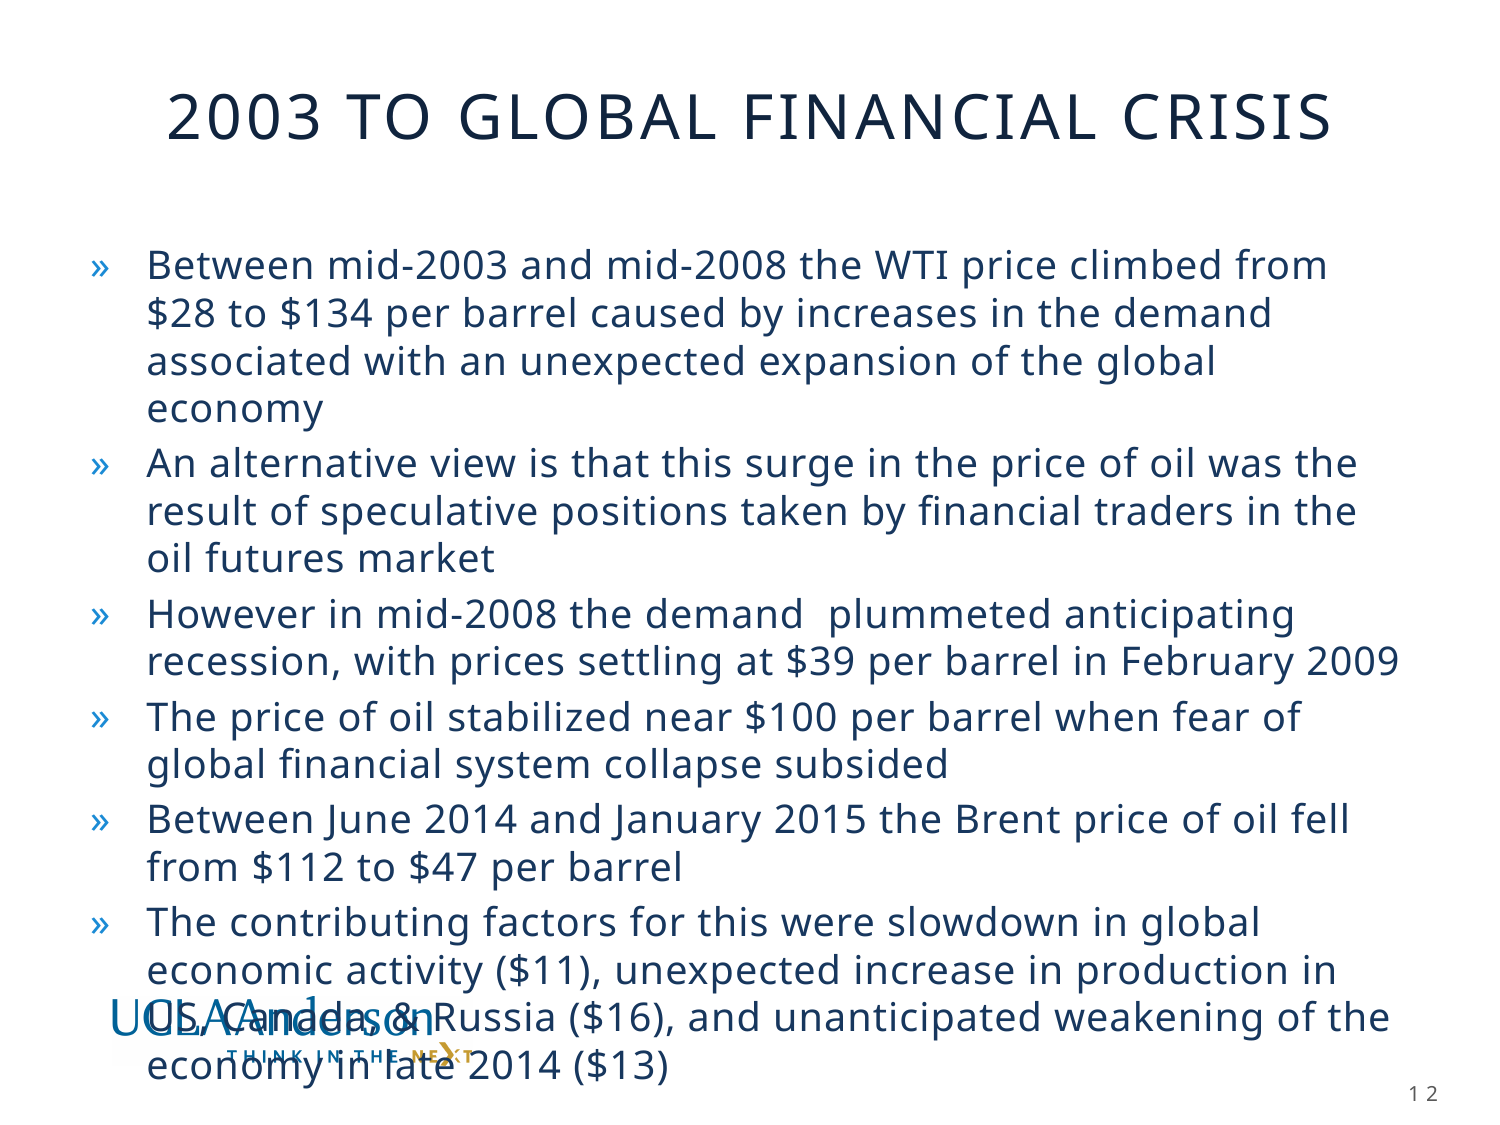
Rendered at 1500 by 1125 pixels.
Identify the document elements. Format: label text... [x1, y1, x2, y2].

slide_number 12 [1102, 1064, 1453, 1125]
picture [112, 996, 473, 1066]
title 2003 to global financial crisis [75, 20, 1425, 209]
list Between mid-2003 and mid-2008 the WTI price climbed from $28 to $134 per barrel caused by increases in the demand associated with an unexpected expansion of the global economy An alternative view is that this surge in the price of oil was the result of speculative positions taken by financial traders in the oil futures market However in mid-2008 the demand plummeted anticipating recession, with prices settling at $39 per barrel in February 2009 The price of oil stabilized near $100 per barrel when fear of global financial system collapse subsided Between June 2014 and January 2015 the Brent price of oil fell from $112 to $47 per barrel The contributing factors for this were slowdown in global economic activity ($11), unexpected increase in production in US, Canada, & Russia ($16), and unanticipated weakening of the economy in late 2014 ($13) [75, 232, 1425, 983]
